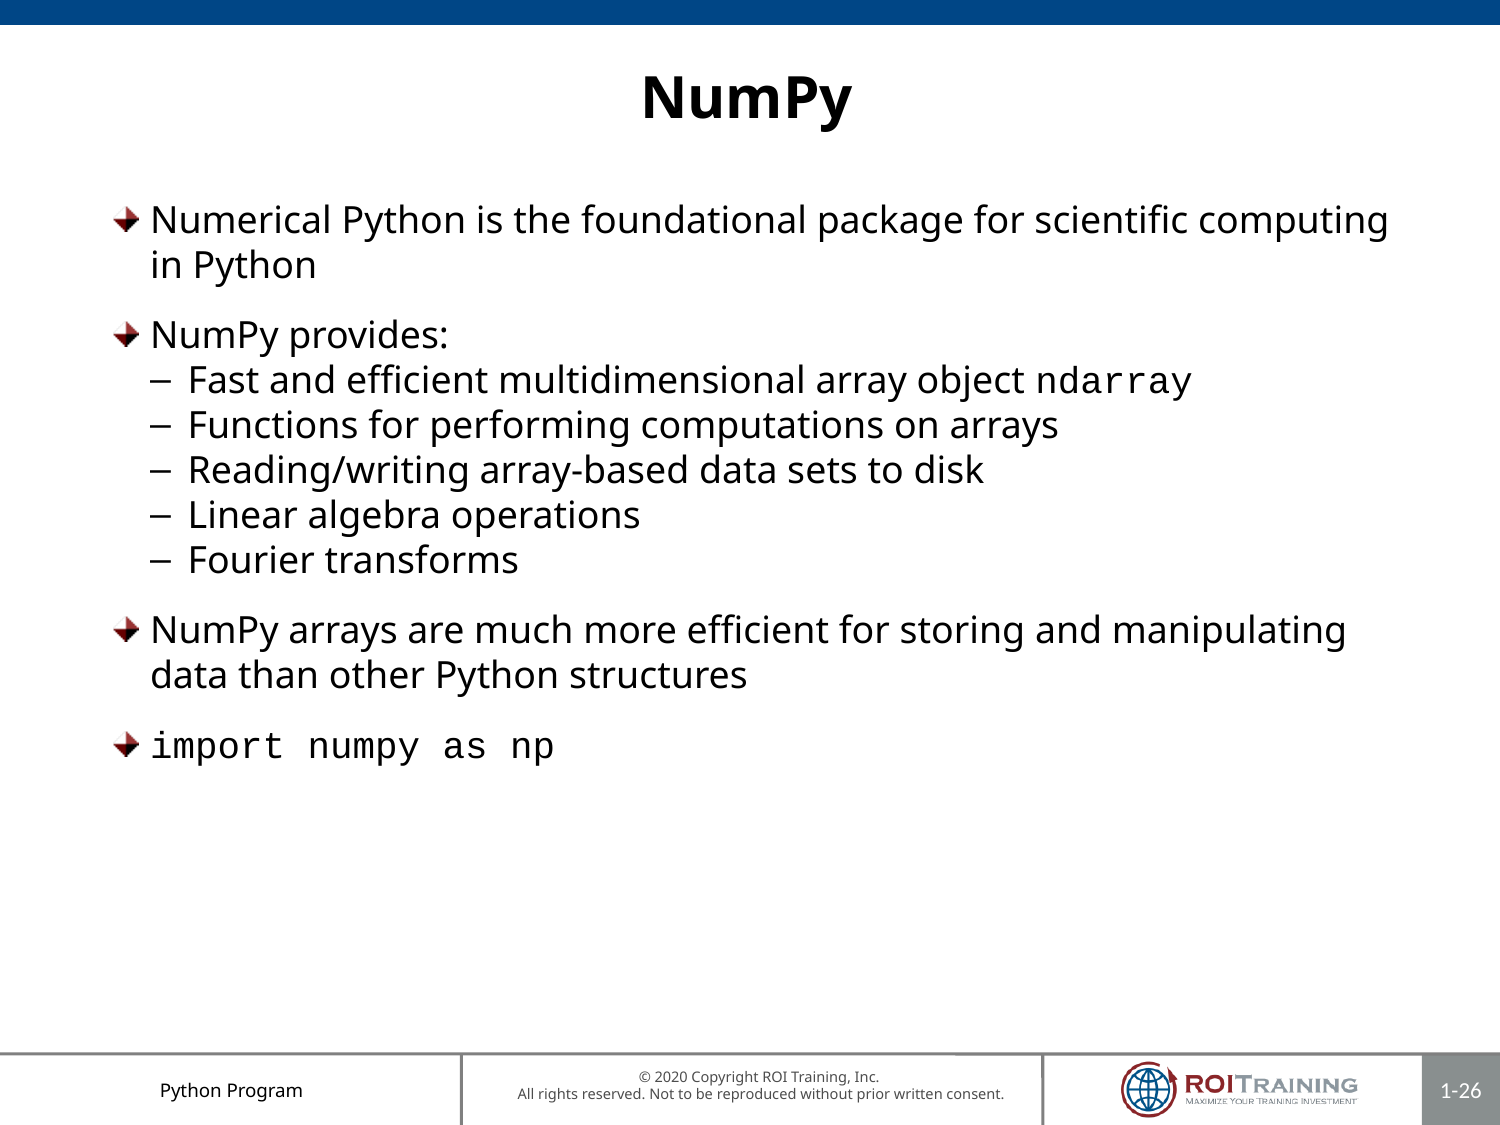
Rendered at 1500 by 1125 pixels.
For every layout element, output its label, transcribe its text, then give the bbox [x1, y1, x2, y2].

picture [112, 205, 139, 232]
picture [1113, 1060, 1362, 1118]
picture [112, 615, 139, 642]
title NumPy [172, 43, 1322, 147]
picture [112, 320, 139, 347]
list Numerical Python is the foundational package for scientific computing in Python NumPy provides: Fast and efficient multidimensional array object ndarray Functions for performing computations on arrays Reading/writing array-based data sets to disk Linear algebra operations Fourier transforms NumPy arrays are much more efficient for storing and manipulating data than other Python structures import numpy as np [97, 188, 1413, 1020]
picture [112, 730, 139, 757]
